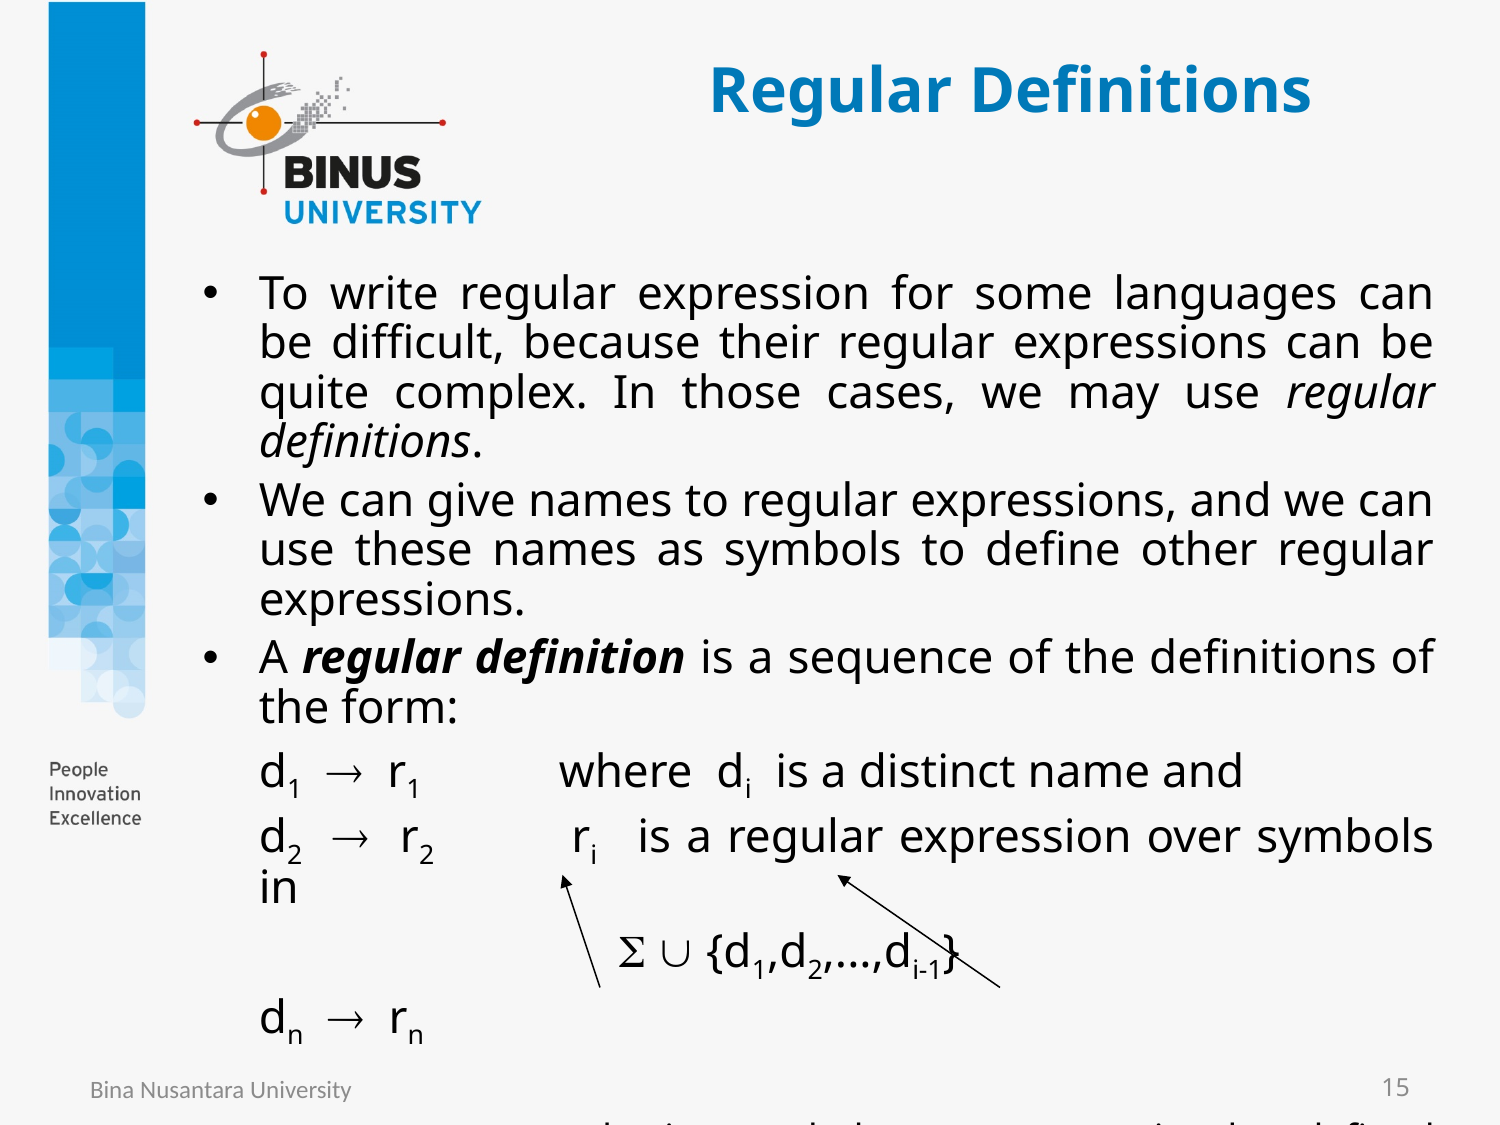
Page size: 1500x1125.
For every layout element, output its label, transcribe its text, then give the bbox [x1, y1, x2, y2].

text_box [837, 874, 1001, 988]
text_box [560, 874, 601, 988]
list To write regular expression for some languages can be difficult, because their regular expressions can be quite complex. In those cases, we may use regular definitions. We can give names to regular expressions, and we can use these names as symbols to define other regular expressions. A regular definition is a sequence of the definitions of the form: d1  r1 where di is a distinct name and d2  r2 ri is a regular expression over symbols in   {d1,d2,...,di-1} dn  rn basic symbols previously defined names [187, 262, 1450, 1038]
slide_number Bina Nusantara University [75, 1058, 425, 1119]
slide_number 15 [1074, 1058, 1425, 1119]
picture [0, 0, 1500, 845]
title Regular Definitions [549, 24, 1472, 150]
